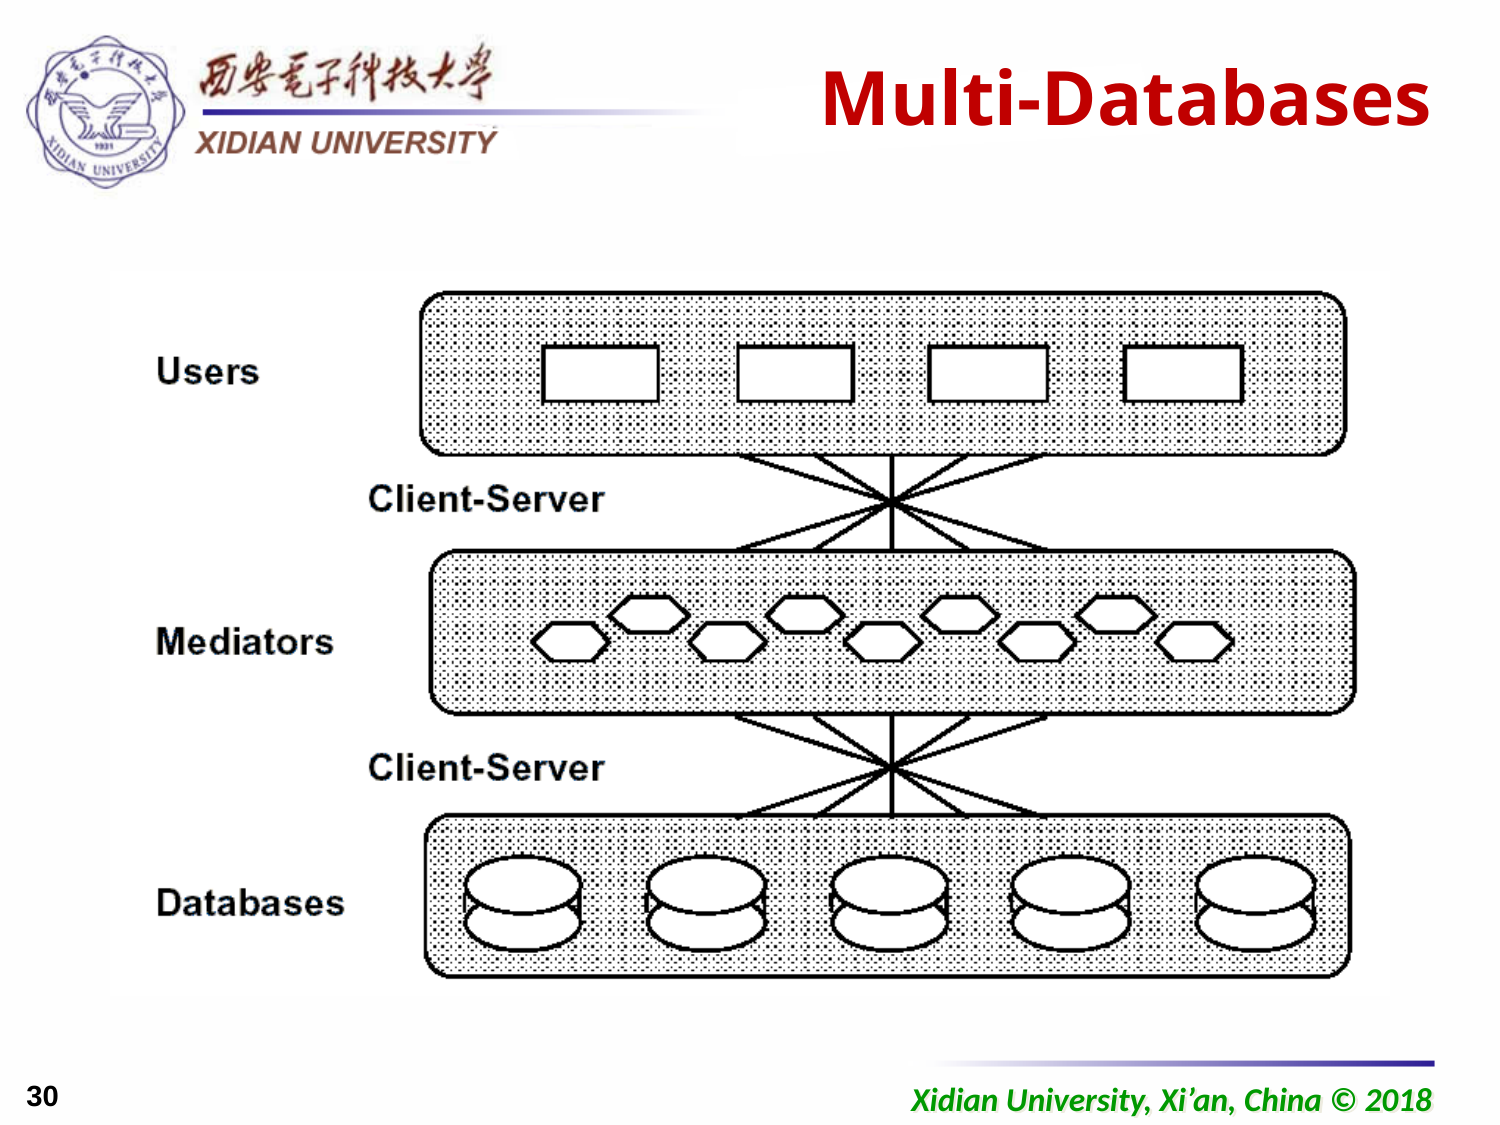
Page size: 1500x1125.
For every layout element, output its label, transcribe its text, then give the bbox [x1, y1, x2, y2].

text_box Multi-Databases [537, 42, 1447, 138]
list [109, 271, 1390, 996]
picture [0, 0, 1500, 1125]
